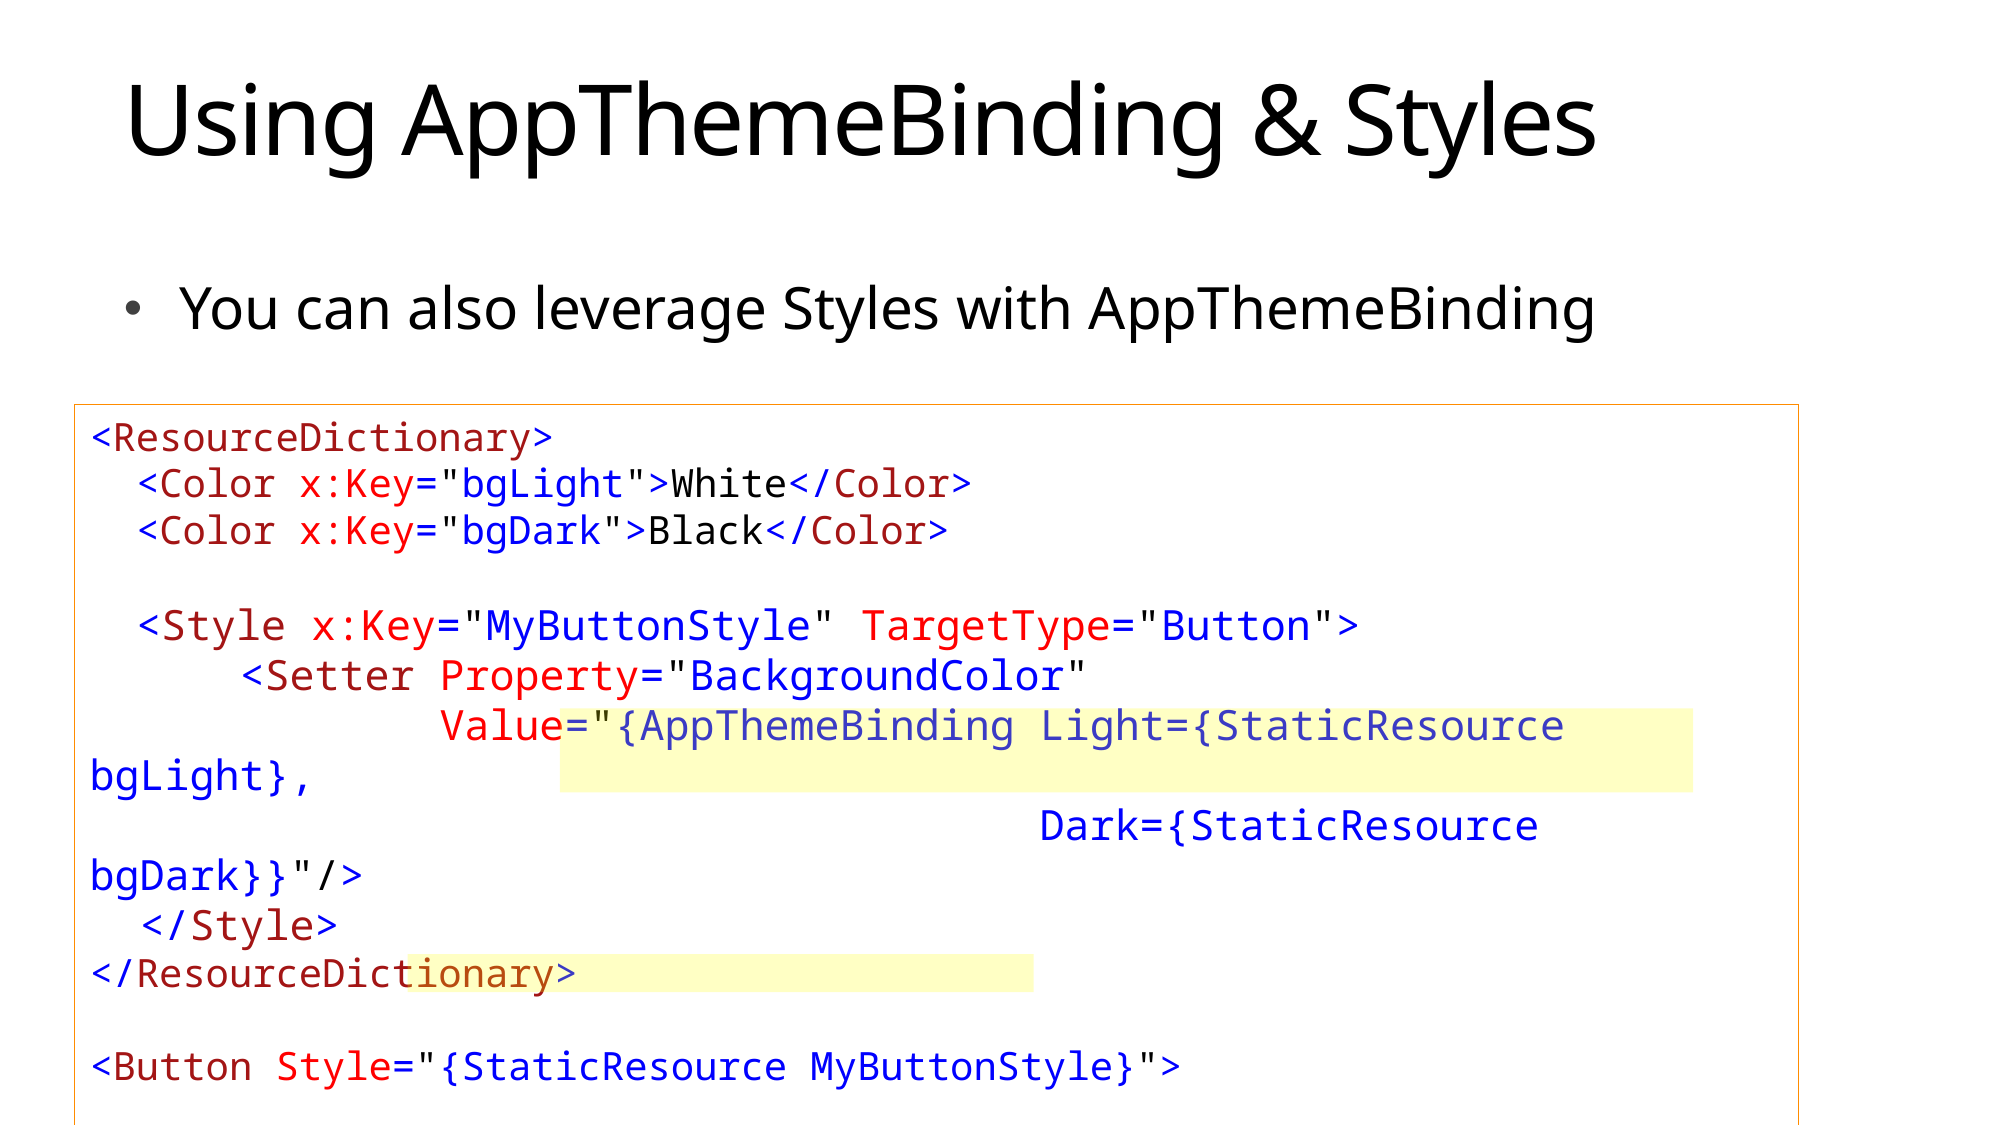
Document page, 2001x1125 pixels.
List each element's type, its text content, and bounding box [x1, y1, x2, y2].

list You can also leverage Styles with AppThemeBinding [99, 264, 1900, 359]
title Using AppThemeBinding & Styles [99, 55, 1900, 244]
text_box <ResourceDictionary> <Color x:Key="bgLight">White</Color> <Color x:Key="bgDark">Black</Color> <Style x:Key="MyButtonStyle" TargetType="Button"> <Setter Property="BackgroundColor" Value="{AppThemeBinding Light={StaticResource bgLight}, Dark={StaticResource bgDark}}"/> </Style> </ResourceDictionary> <Button Style="{StaticResource MyButtonStyle}"> [74, 404, 1799, 1125]
text_box [559, 707, 1694, 793]
text_box [407, 953, 1034, 993]
